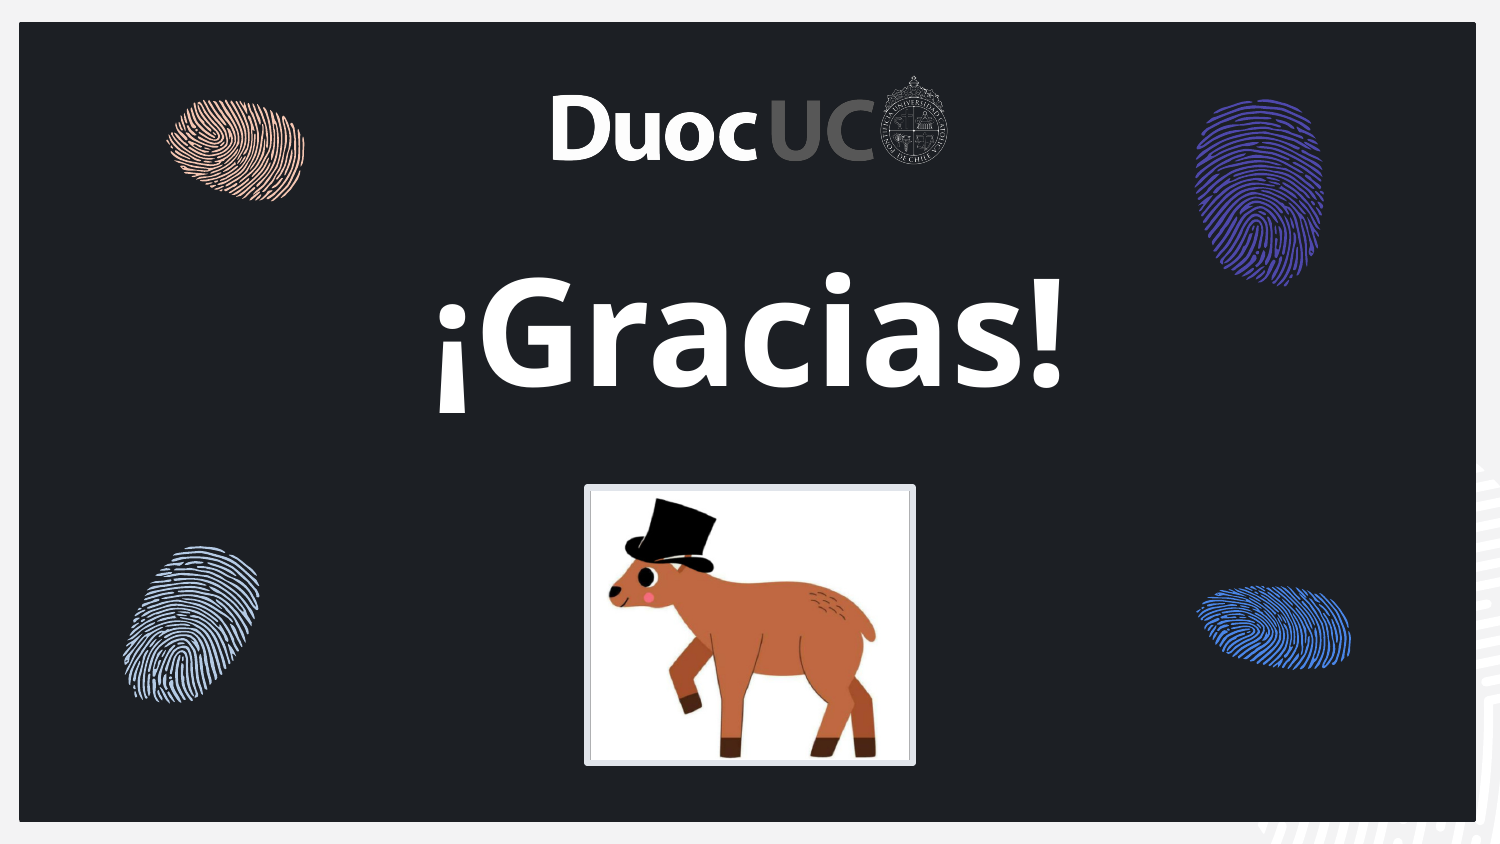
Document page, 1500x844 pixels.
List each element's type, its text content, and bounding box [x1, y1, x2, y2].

picture [547, 69, 953, 171]
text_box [1184, 98, 1342, 283]
title ¡Gracias! [334, 221, 1166, 470]
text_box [179, 83, 296, 218]
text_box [1229, 546, 1323, 705]
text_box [122, 539, 254, 711]
text_box [19, 24, 1474, 820]
picture [590, 490, 910, 760]
